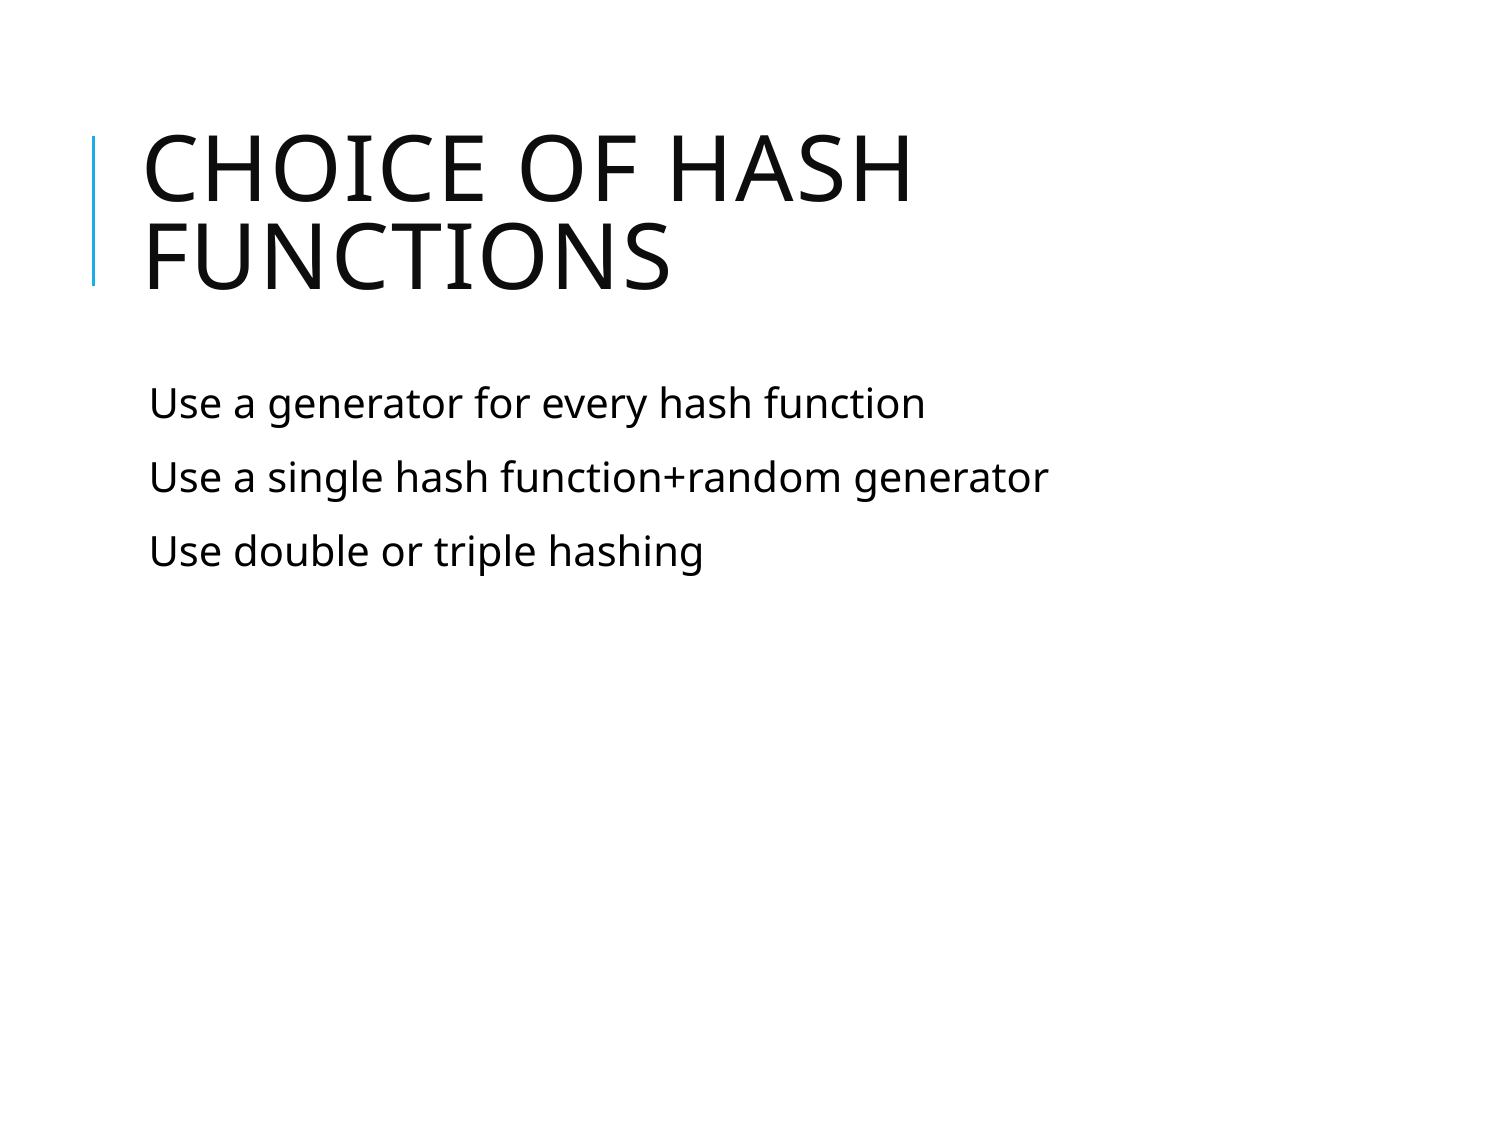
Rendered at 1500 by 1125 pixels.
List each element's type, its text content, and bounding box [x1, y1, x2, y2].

list Use a generator for every hash function Use a single hash function+random generator Use double or triple hashing [126, 375, 1322, 1035]
title ChoiCE of HASH FUNCTIONS [126, 96, 1322, 342]
